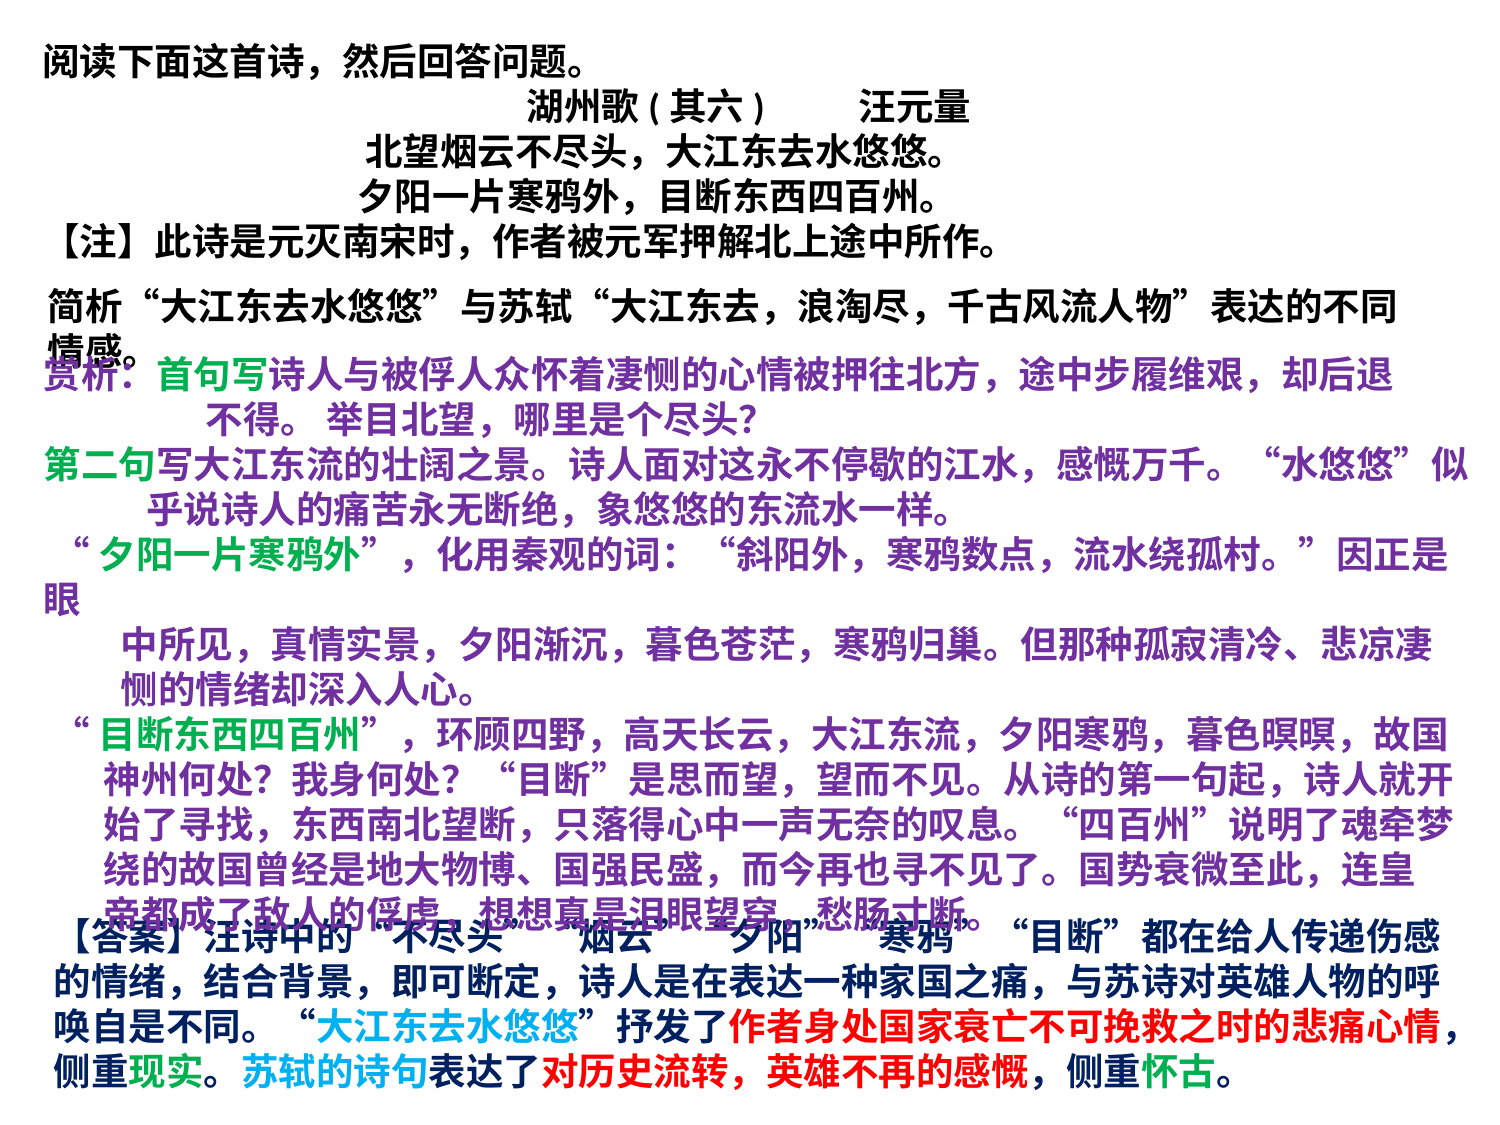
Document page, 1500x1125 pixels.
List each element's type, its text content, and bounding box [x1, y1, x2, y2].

text_box 【答案】汪诗中的“不尽头”“烟云”“夕阳”“寒鸦”“目断”都在给人传递伤感的情绪，结合背景，即可断定，诗人是在表达一种家国之痛，与苏诗对英雄人物的呼唤自是不同。“大江东去水悠悠”抒发了作者身处国家衰亡不可挽救之时的悲痛心情，侧重现实。苏轼的诗句表达了对历史流转，英雄不再的感慨，侧重怀古。 [39, 944, 1481, 1100]
text_box 阅读下面这首诗，然后回答问题。 湖州歌(其六) 汪元量 北望烟云不尽头，大江东去水悠悠。 夕阳一片寒鸦外，目断东西四百州。 【注】此诗是元灭南宋时，作者被元军押解北上途中所作。 [27, 30, 1469, 271]
text_box 简析“大江东去水悠悠”与苏轼“大江东去，浪淘尽，千古风流人物”表达的不同情感。 [32, 275, 1413, 343]
text_box 赏析：首句写诗人与被俘人众怀着凄恻的心情被押往北方，途中步履维艰，却后退 不得。 举目北望，哪里是个尽头？ 第二句写大江东流的壮阔之景。诗人面对这永不停歇的江水，感慨万千。“水悠悠”似 乎说诗人的痛苦永无断绝，象悠悠的东流水一样。 “夕阳一片寒鸦外”，化用秦观的词：“斜阳外，寒鸦数点，流水绕孤村。”因正是眼 中所见，真情实景，夕阳渐沉，暮色苍茫，寒鸦归巢。但那种孤寂清冷、悲凉凄 恻的情绪却深入人心。 “目断东西四百州”，环顾四野，高天长云，大江东流，夕阳寒鸦，暮色暝暝，故国 神州何处？我身何处？“目断”是思而望，望而不见。从诗的第一句起，诗人就开 始了寻找，东西南北望断，只落得心中一声无奈的叹息。“四百州”说明了魂牵梦 绕的故国曾经是地大物博、国强民盛，而今再也寻不见了。国势衰微至此，连皇 帝都成了敌人的俘虏，想想真是泪眼望穿，愁肠寸断。 [28, 343, 1491, 944]
